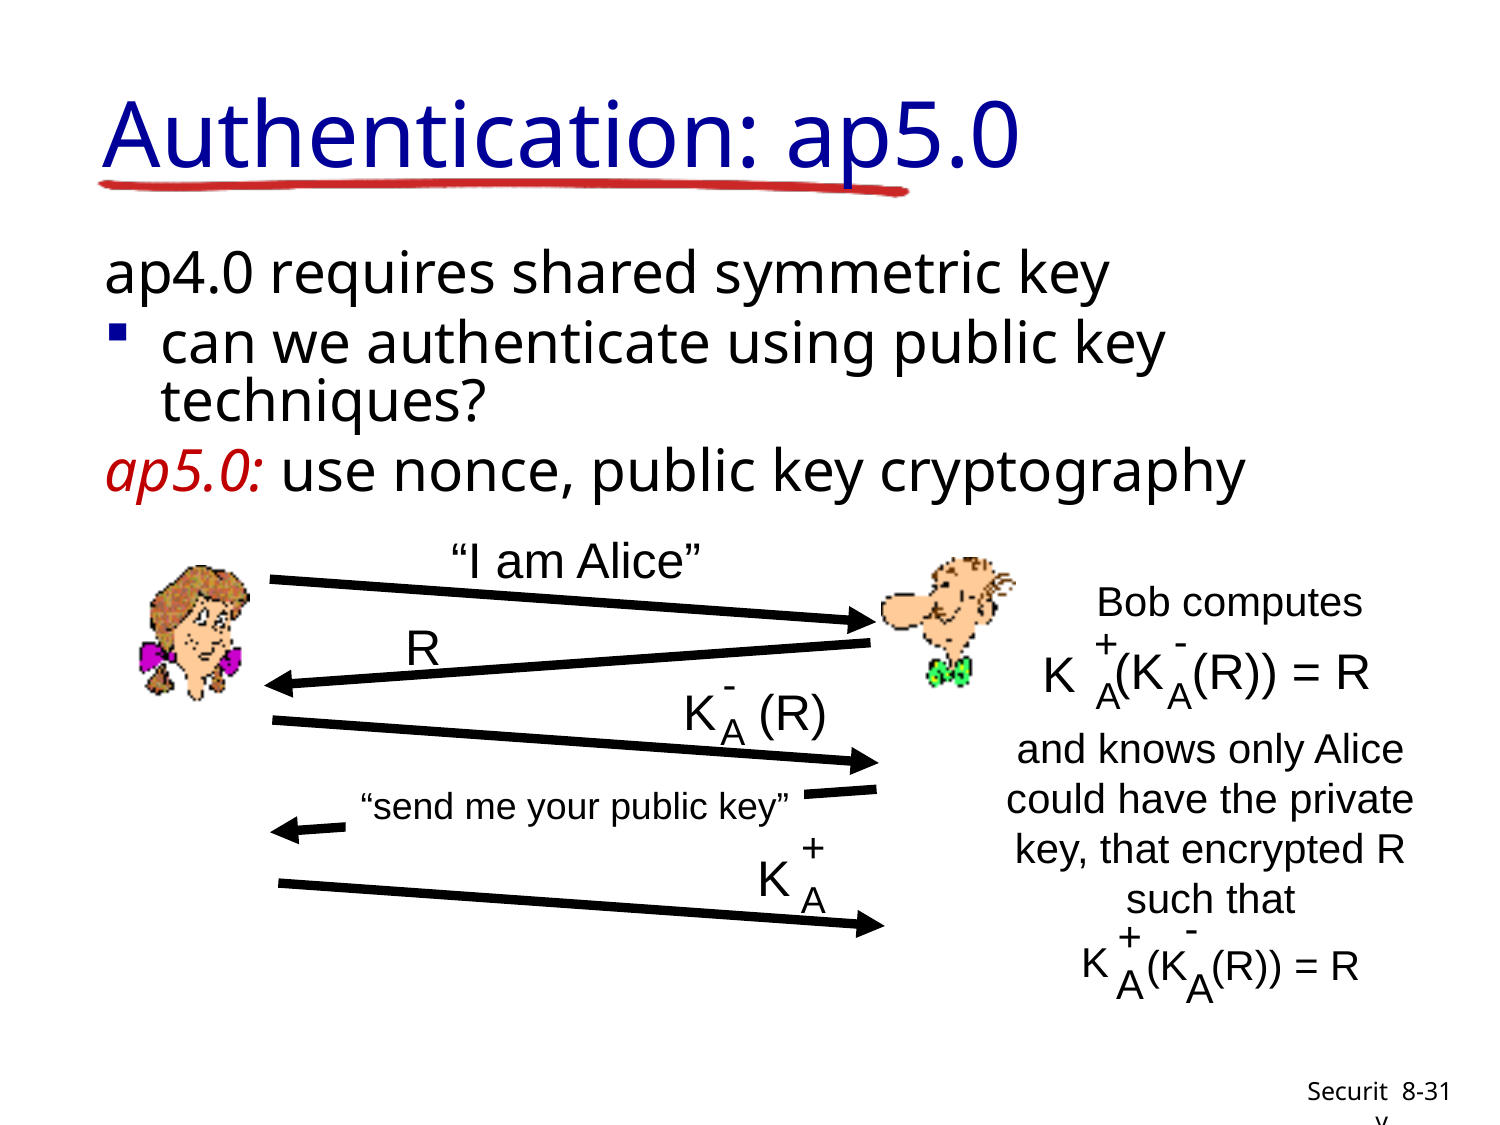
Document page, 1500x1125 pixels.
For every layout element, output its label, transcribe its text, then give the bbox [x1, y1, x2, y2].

text_box R [390, 608, 456, 683]
text_box “send me your public key” [345, 774, 804, 835]
list ap4.0 requires shared symmetric key can we authenticate using public key techniques? ap5.0: use nonce, public key cryptography [89, 239, 1460, 1002]
text_box [848, 755, 879, 769]
picture [134, 565, 250, 708]
text_box “I am Alice” [436, 521, 717, 596]
text_box and knows only Alice could have the private key, that encrypted R such that [961, 713, 1460, 929]
text_box [270, 825, 345, 838]
picture [881, 556, 1016, 694]
footer Security [1284, 1067, 1403, 1110]
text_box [1047, 607, 1388, 725]
text_box [506, 596, 876, 628]
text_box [1065, 894, 1377, 1020]
text_box Bob computes [1038, 566, 1422, 692]
text_box [847, 918, 885, 932]
text_box [264, 676, 390, 691]
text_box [667, 650, 844, 762]
title Authentication: ap5.0 [87, 37, 1363, 225]
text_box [741, 813, 843, 930]
text_box 8-31 [1387, 1068, 1500, 1113]
picture [93, 173, 919, 203]
